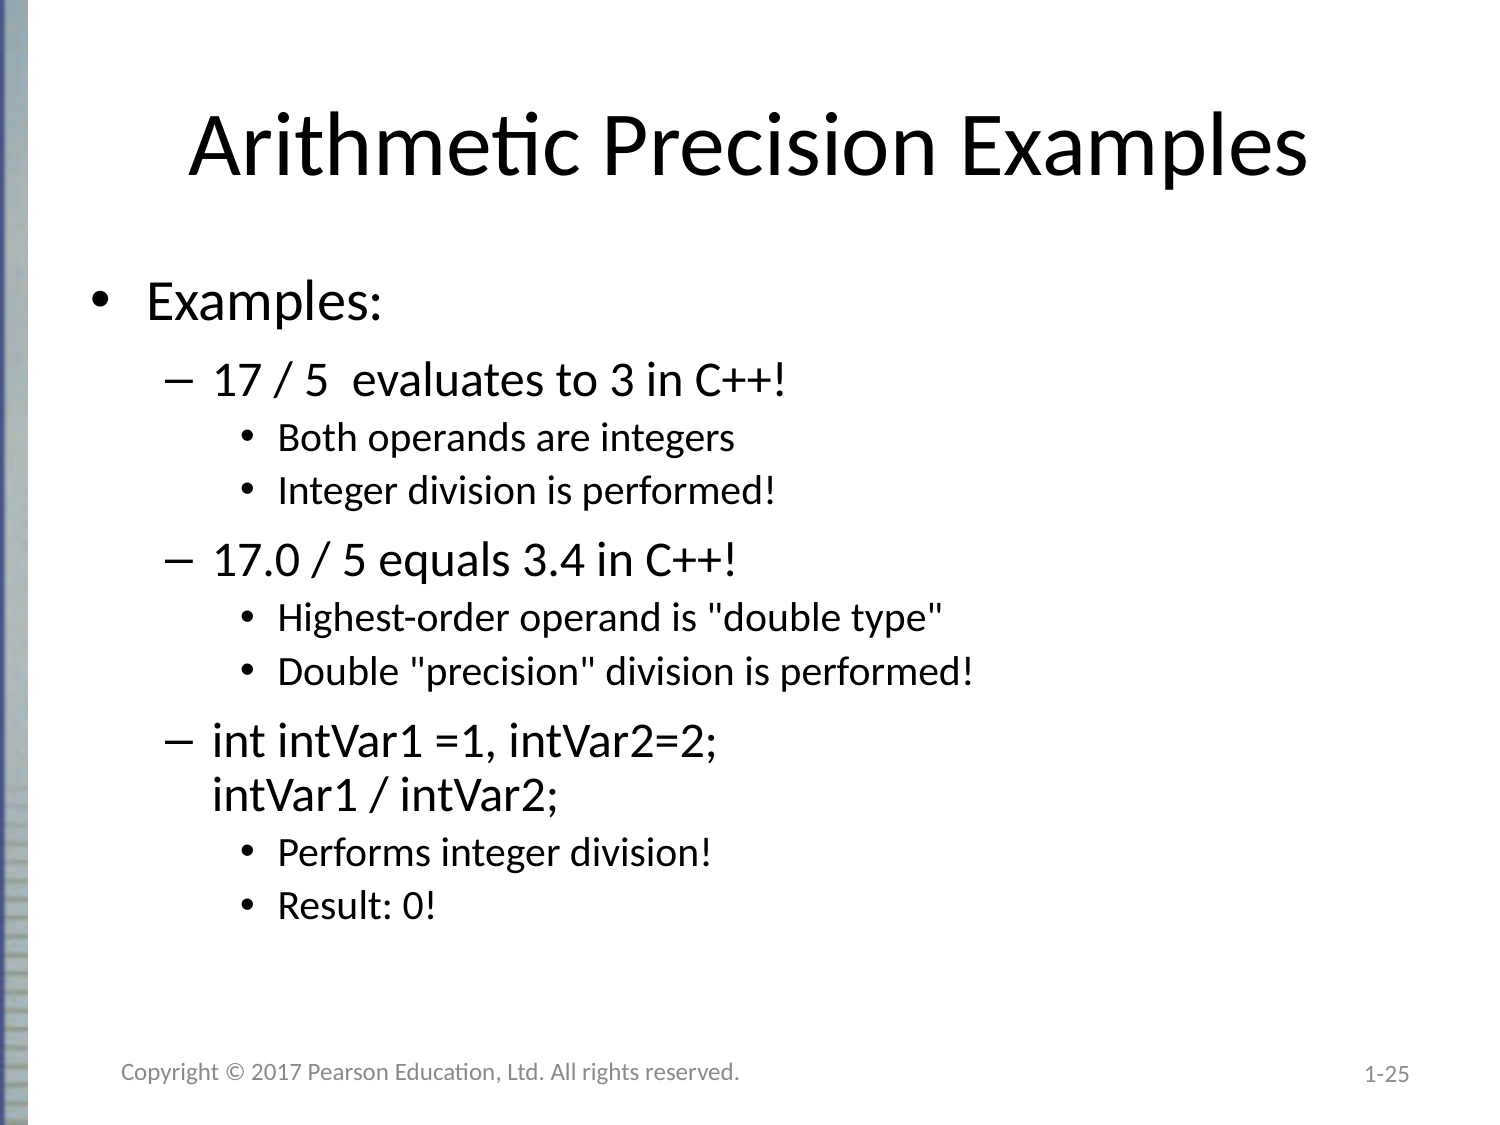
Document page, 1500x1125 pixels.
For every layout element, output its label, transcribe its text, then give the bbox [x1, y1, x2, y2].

title Arithmetic Precision Examples [75, 45, 1425, 233]
footer Copyright © 2017 Pearson Education, Ltd. All rights reserved. [75, 1040, 788, 1100]
slide_number 1-25 [1074, 1042, 1425, 1103]
picture [0, 0, 28, 1125]
list Examples: 17 / 5 evaluates to 3 in C++! Both operands are integers Integer division is performed! 17.0 / 5 equals 3.4 in C++! Highest-order operand is "double type" Double "precision" division is performed! int intVar1 =1, intVar2=2; intVar1 / intVar2; Performs integer division! Result: 0! [75, 262, 1425, 1005]
